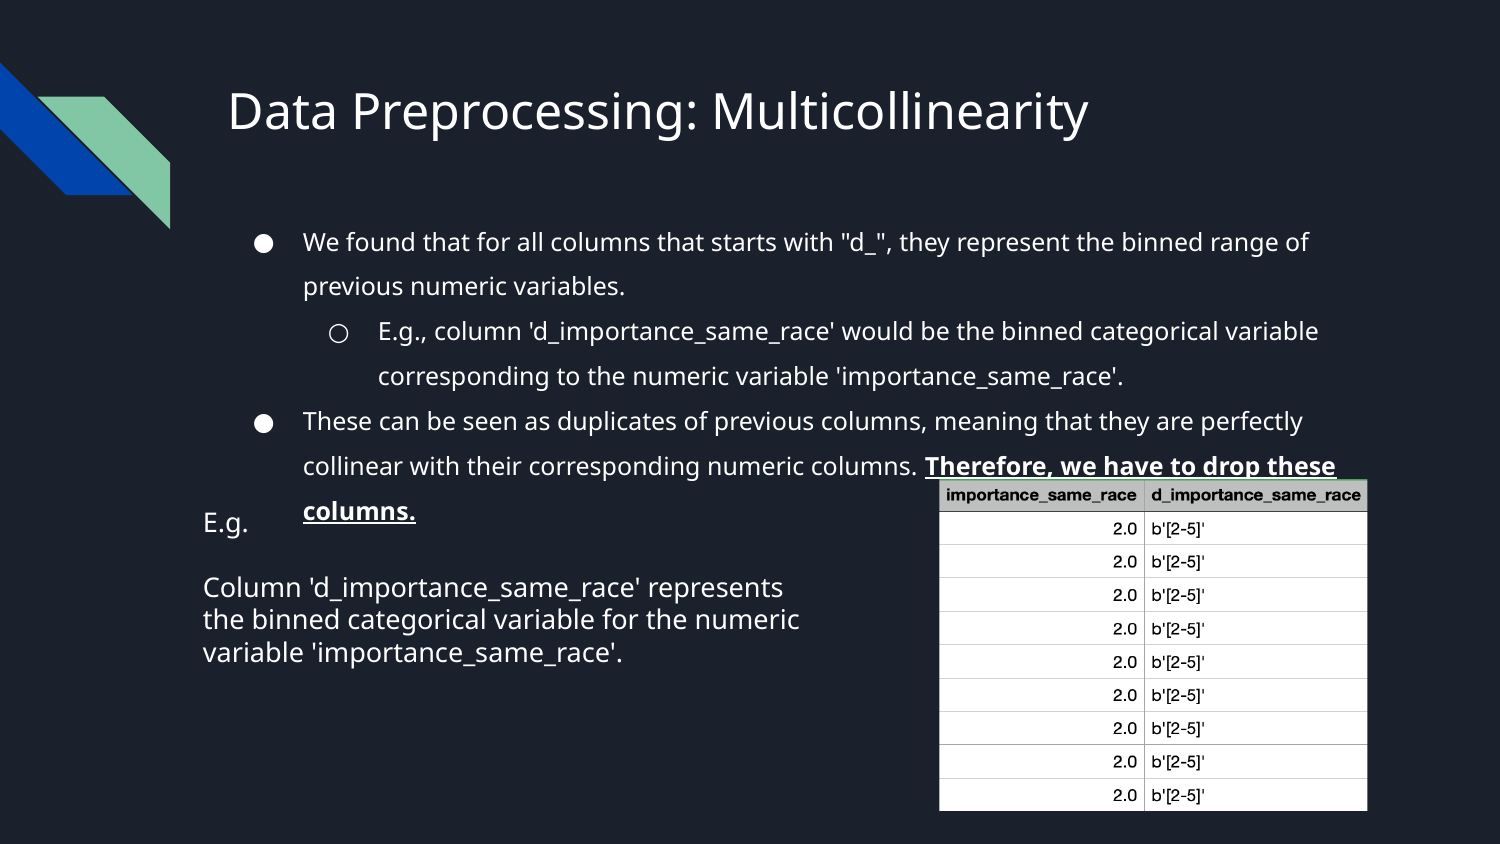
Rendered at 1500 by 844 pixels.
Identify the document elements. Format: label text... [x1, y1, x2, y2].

title Data Preprocessing: Multicollinearity [212, 64, 1368, 196]
list We found that for all columns that starts with "d_", they represent the binned range of previous numeric variables. E.g., column 'd_importance_same_race' would be the binned categorical variable corresponding to the numeric variable 'importance_same_race'. These can be seen as duplicates of previous columns, meaning that they are perfectly collinear with their corresponding numeric columns. Therefore, we have to drop these columns. [212, 196, 1368, 445]
text_box E.g. Column 'd_importance_same_race' represents the binned categorical variable for the numeric variable 'importance_same_race'. [187, 490, 836, 750]
picture [938, 478, 1368, 811]
